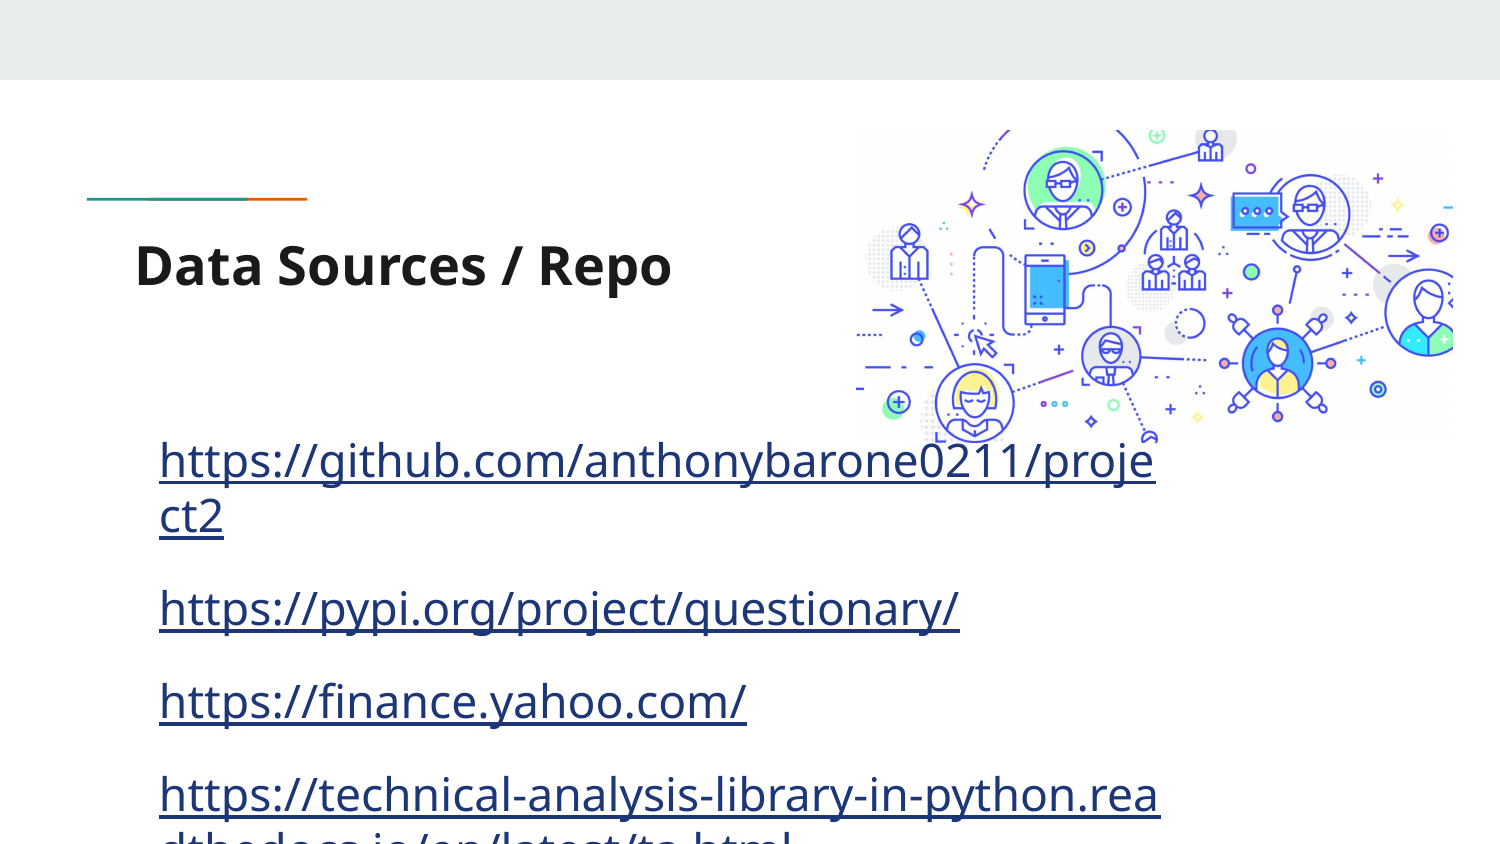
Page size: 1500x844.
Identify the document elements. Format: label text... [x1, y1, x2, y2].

picture [856, 129, 1453, 444]
list https://github.com/anthonybarone0211/project2 https://pypi.org/project/questionary/ https://finance.yahoo.com/ https://technical-analysis-library-in-python.readthedocs.io/en/latest/ta.html [32, 406, 1183, 791]
title Data Sources / Repo [119, 216, 851, 406]
